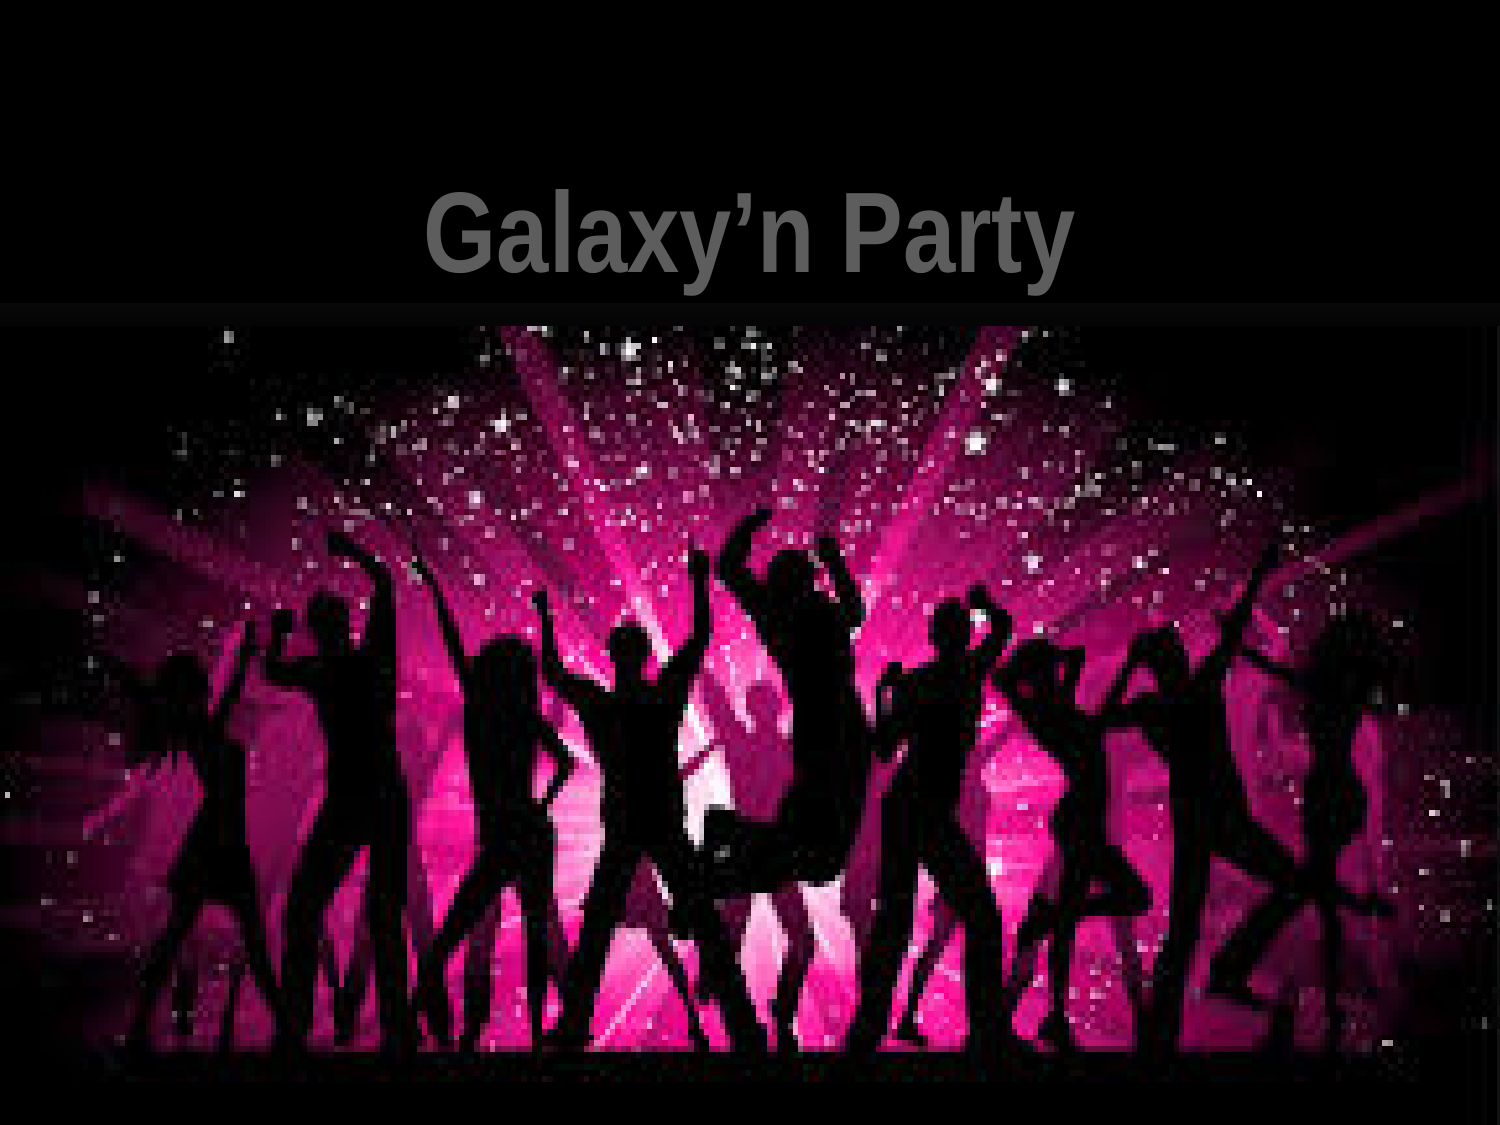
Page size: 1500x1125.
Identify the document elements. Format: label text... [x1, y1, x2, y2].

picture [0, 303, 1500, 1125]
title Galaxy’n Party [0, 0, 1500, 303]
